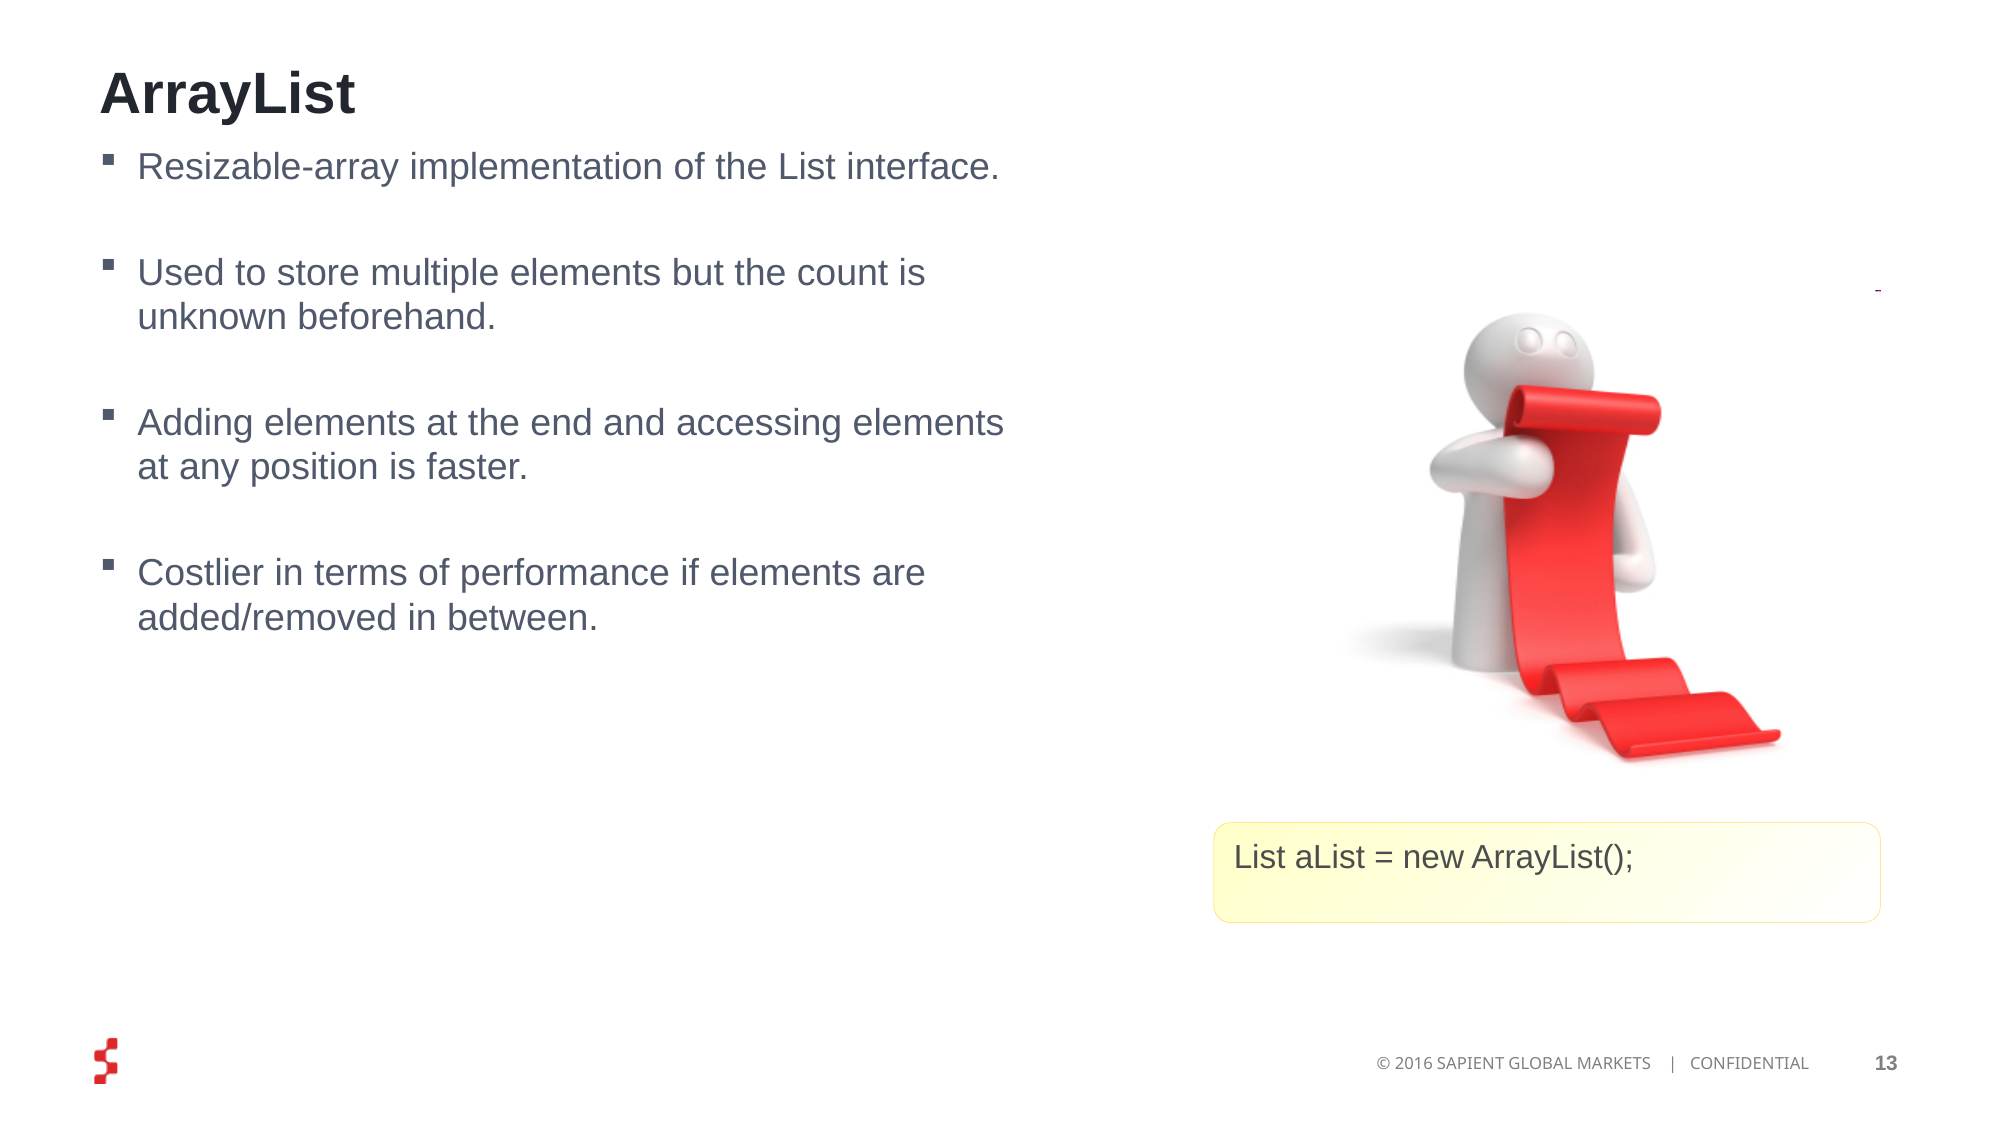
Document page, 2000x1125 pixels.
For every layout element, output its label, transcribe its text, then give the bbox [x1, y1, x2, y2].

list Resizable-array implementation of the List interface. Used to store multiple elements but the count is unknown beforehand. Adding elements at the end and accessing elements at any position is faster. Costlier in terms of performance if elements are added/removed in between. [99, 142, 1008, 977]
picture [1290, 290, 1881, 782]
title ArrayList [99, 47, 1900, 121]
text_box List aList = new ArrayList(); [1213, 822, 1881, 923]
